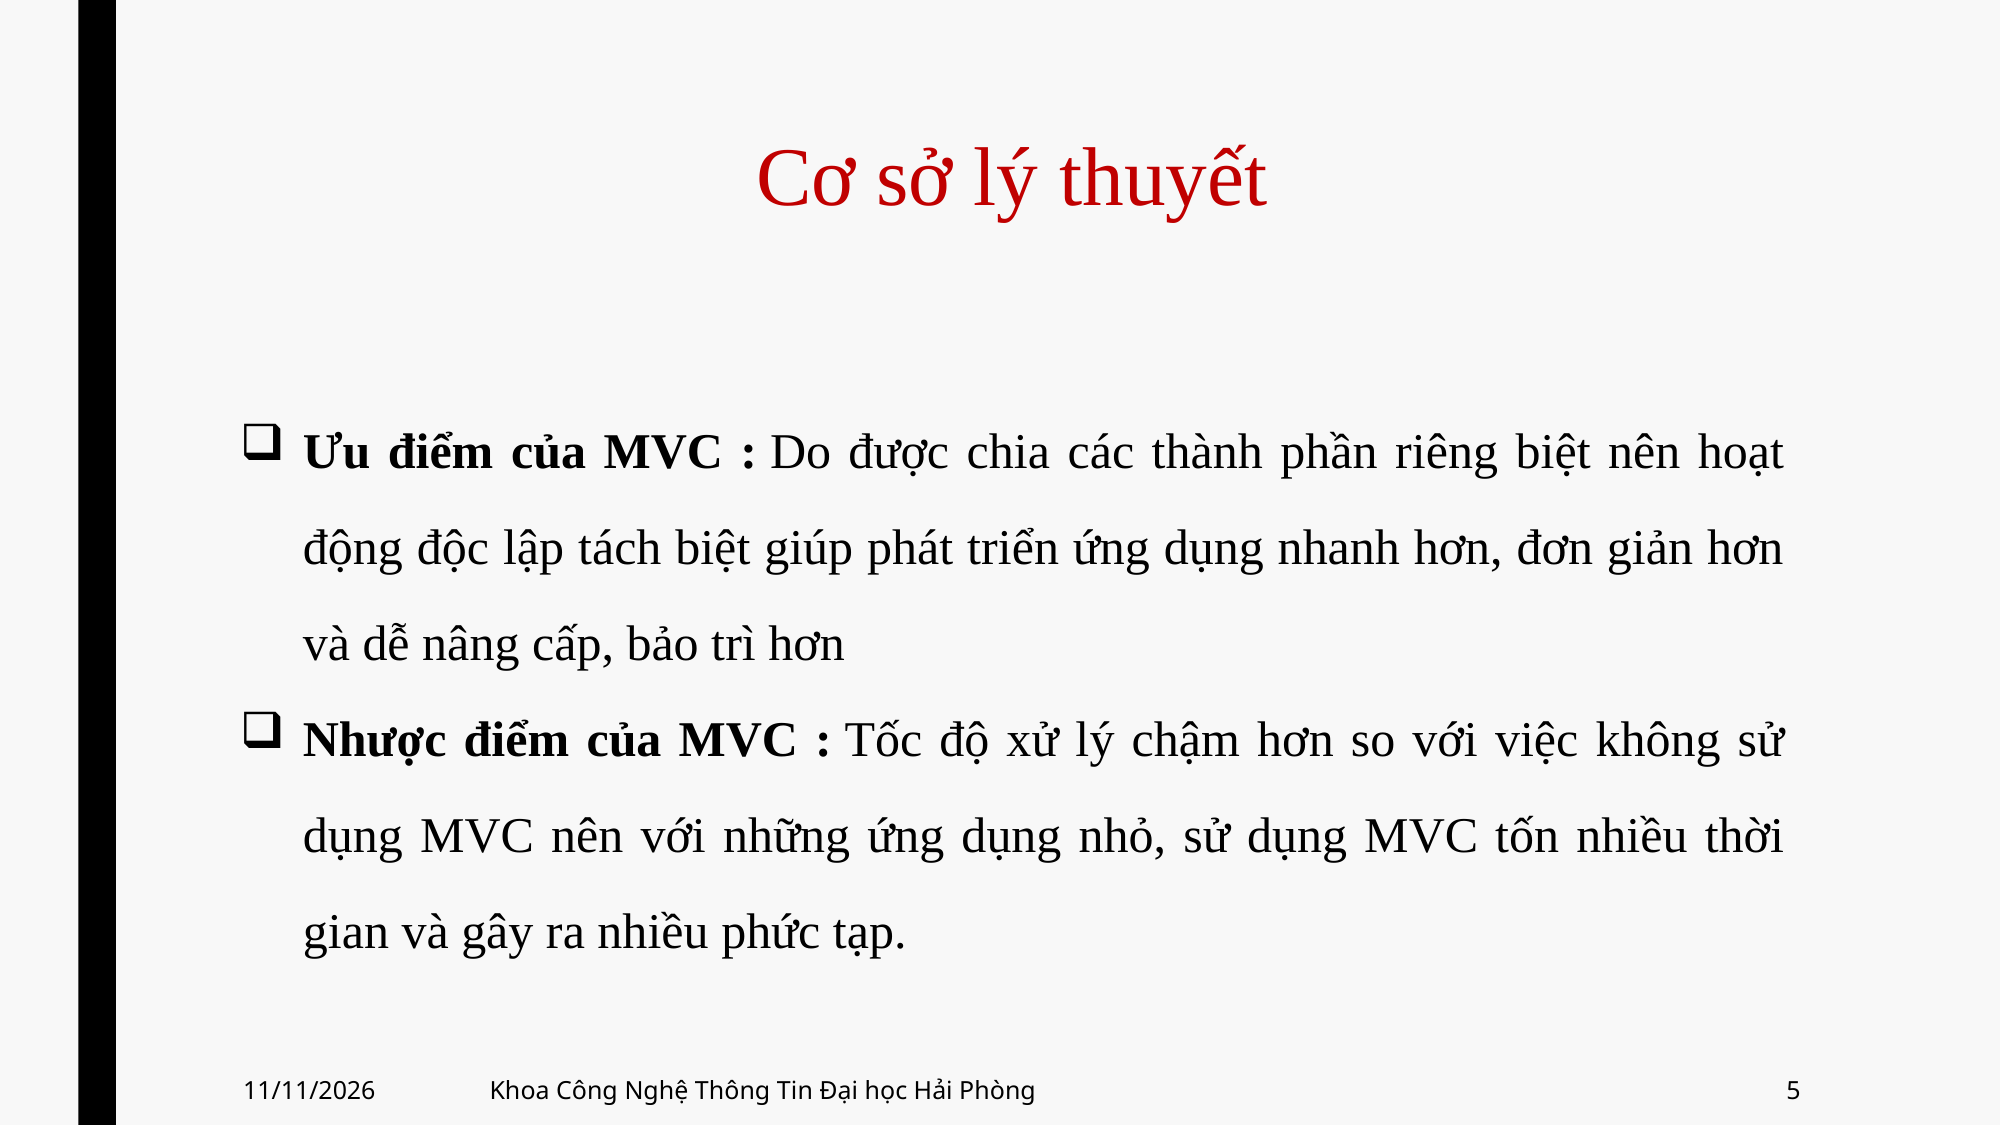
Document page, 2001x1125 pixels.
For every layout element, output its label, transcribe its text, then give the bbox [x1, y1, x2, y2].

slide_number 5 [1553, 1058, 1816, 1125]
footer Khoa Công Nghệ Thông Tin Đại học Hải Phòng [474, 1058, 1505, 1125]
list Ưu điểm của MVC : Do được chia các thành phần riêng biệt nên hoạt động độc lập tách biệt giúp phát triển ứng dụng nhanh hơn, đơn giản hơn và dễ nâng cấp, bảo trì hơn Nhược điểm của MVC : Tốc độ xử lý chậm hơn so với việc không sử dụng MVC nên với những ứng dụng nhỏ, sử dụng MVC tốn nhiều thời gian và gây ra nhiều phức tạp. [225, 375, 1800, 963]
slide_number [228, 1058, 426, 1125]
title Cơ sở lý thuyết [225, 112, 1800, 245]
